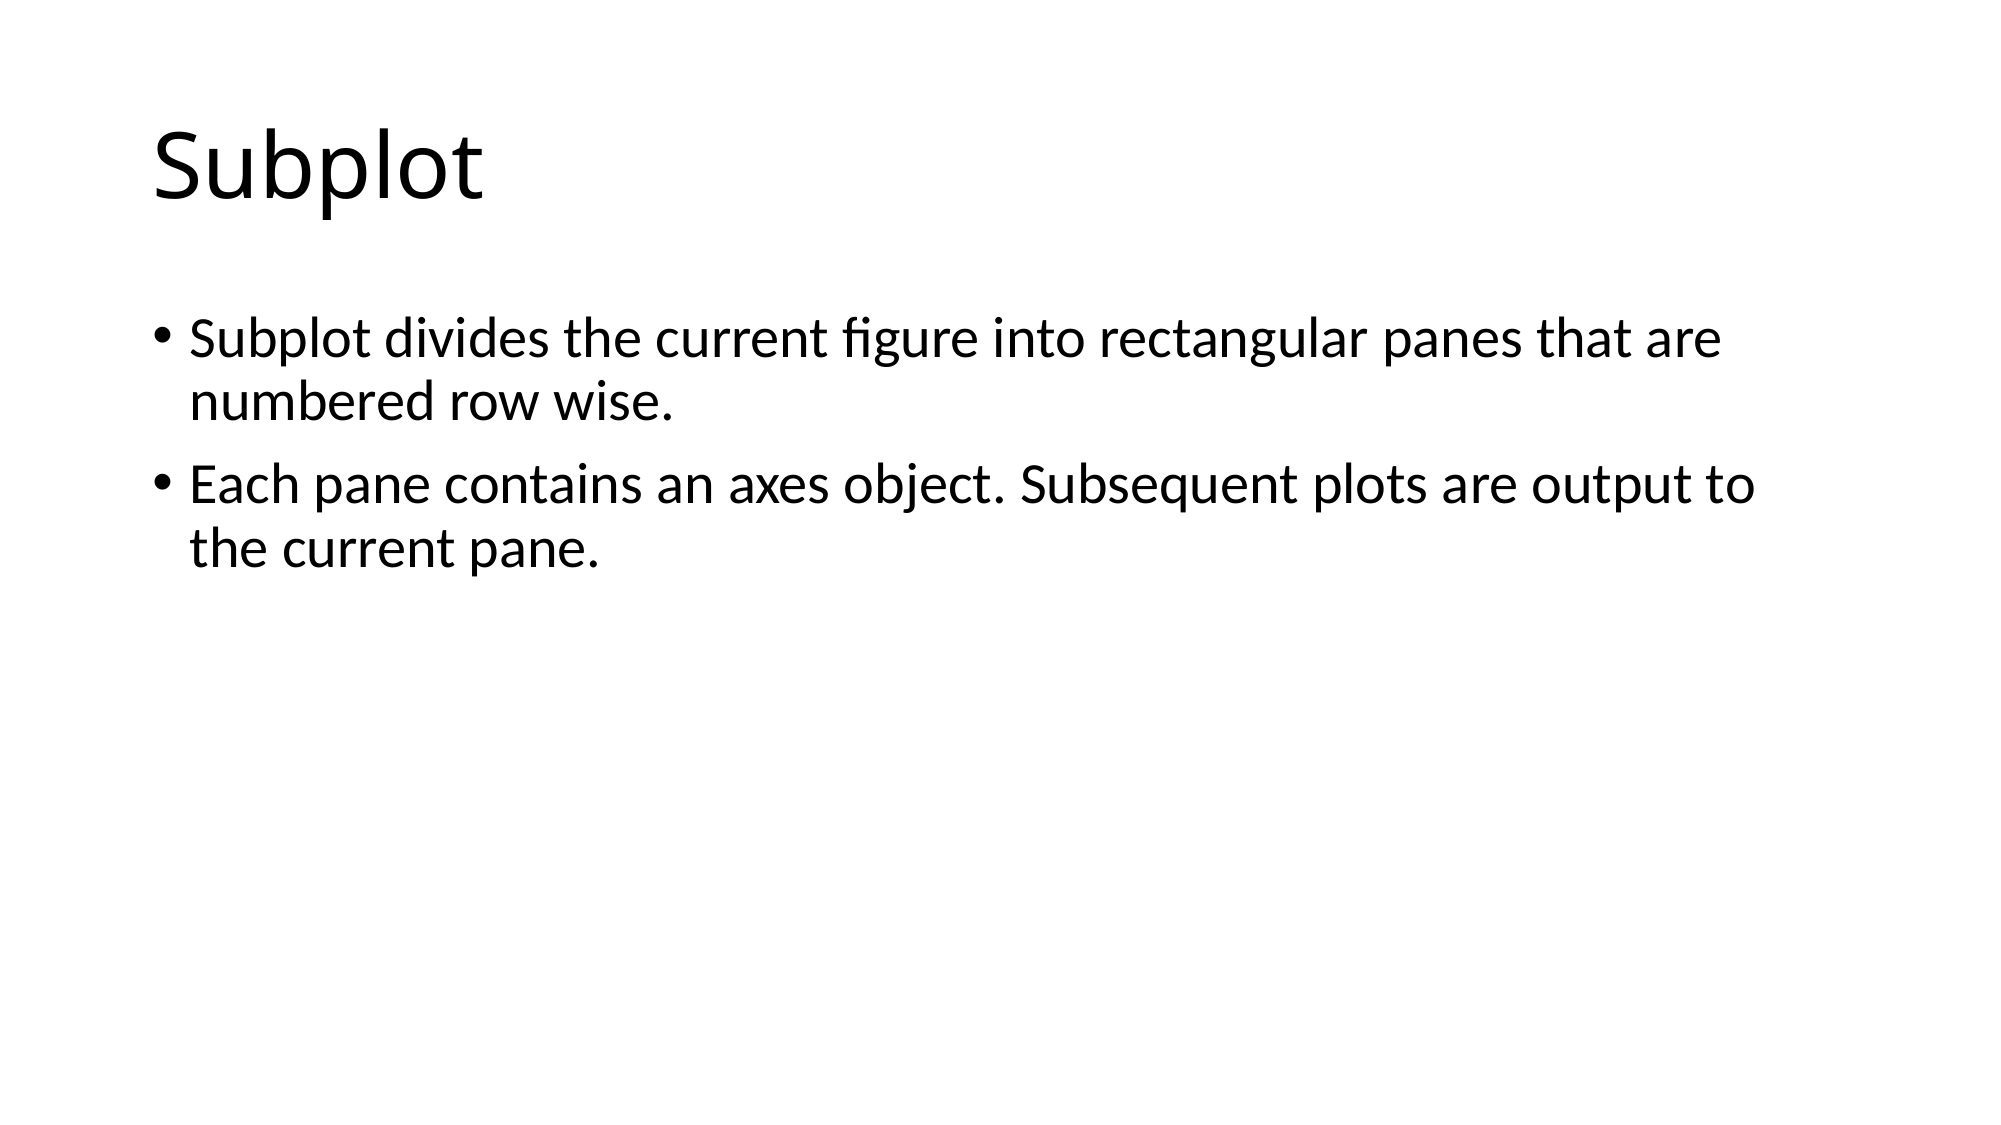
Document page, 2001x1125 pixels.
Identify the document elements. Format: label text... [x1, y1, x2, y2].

title Subplot [137, 59, 1863, 278]
list Subplot divides the current figure into rectangular panes that are numbered row wise. Each pane contains an axes object. Subsequent plots are output to the current pane. [137, 299, 1863, 1014]
